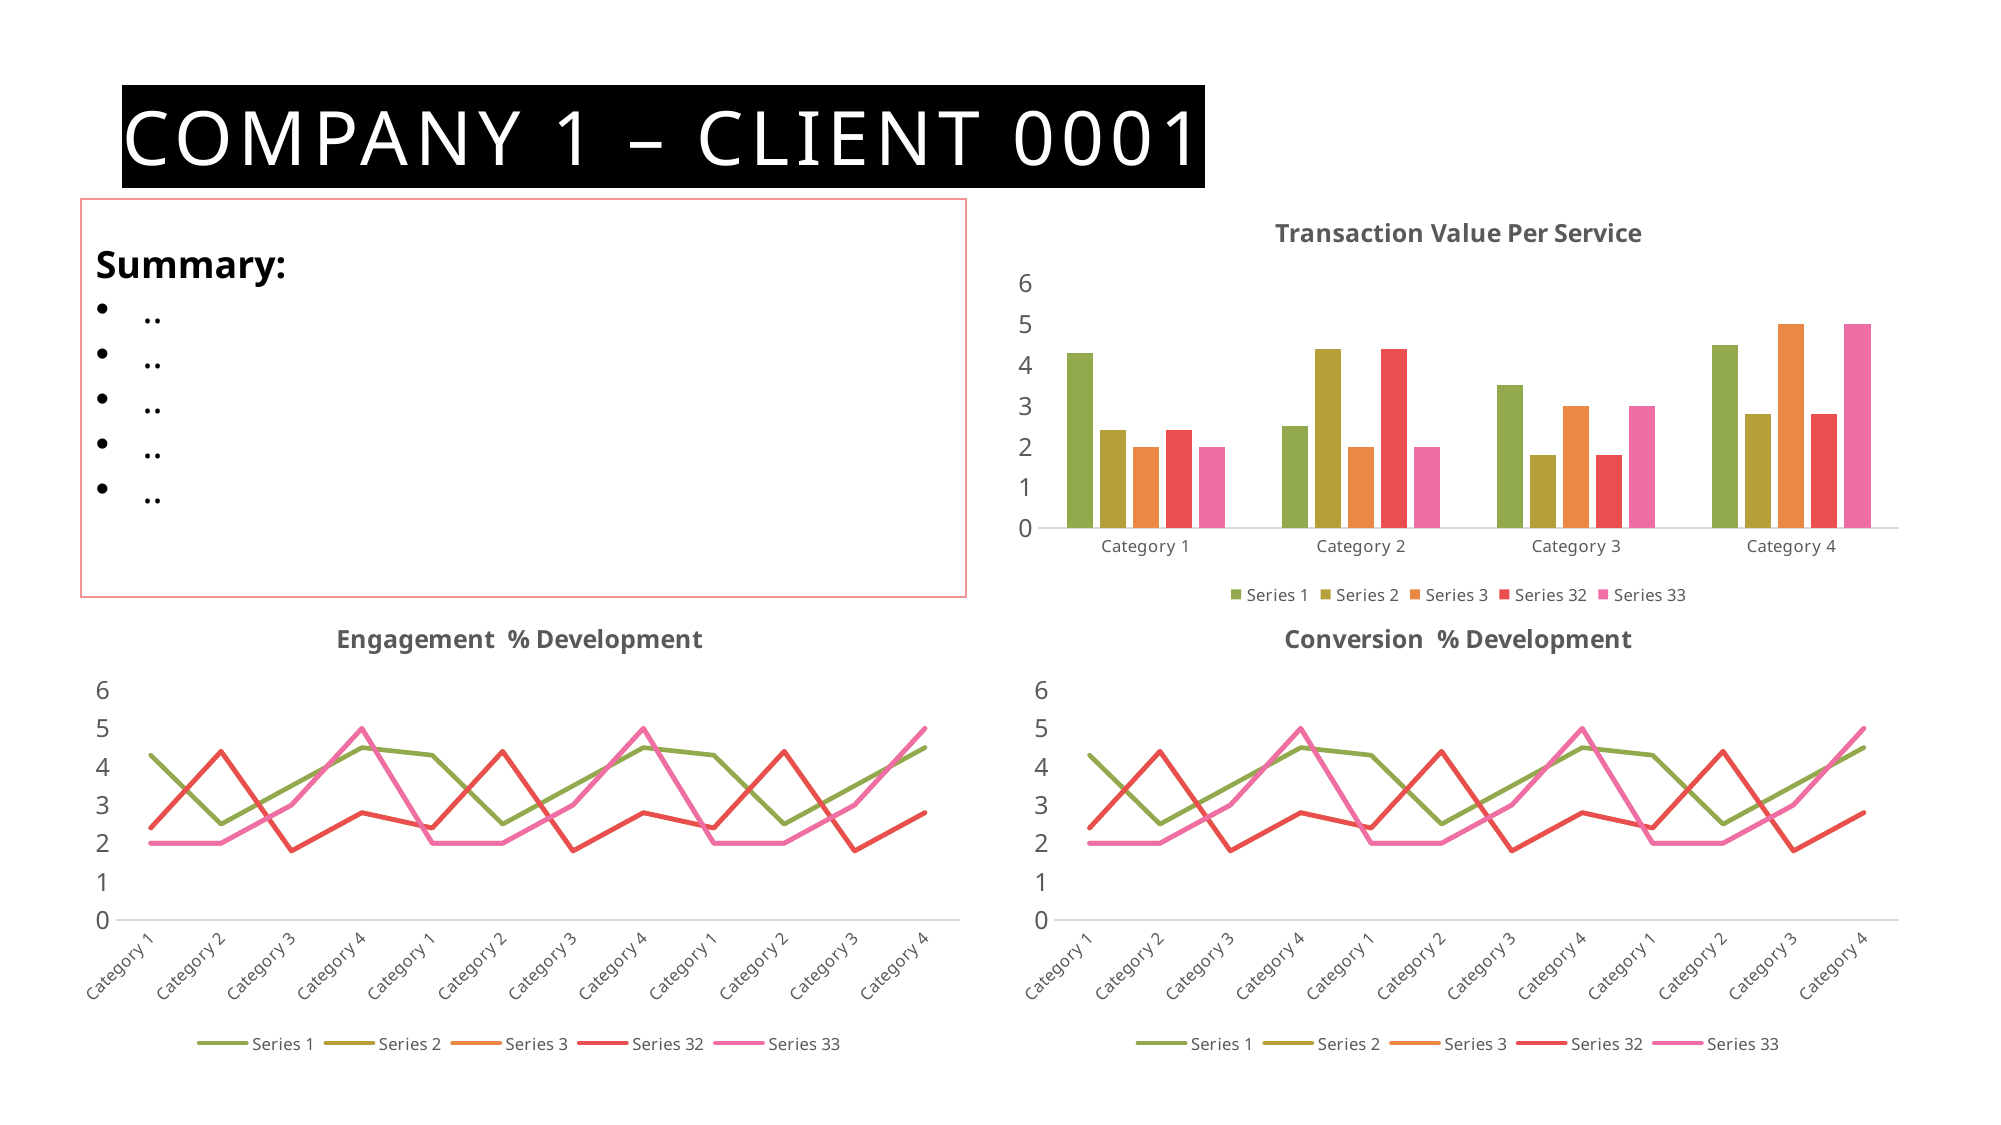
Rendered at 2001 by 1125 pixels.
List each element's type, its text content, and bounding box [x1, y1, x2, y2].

chart [61, 596, 979, 1061]
title Company 1 – Client 0001 [107, 0, 1850, 189]
chart [999, 192, 1918, 1061]
text_box Summary: .. .. .. .. .. [80, 198, 967, 596]
